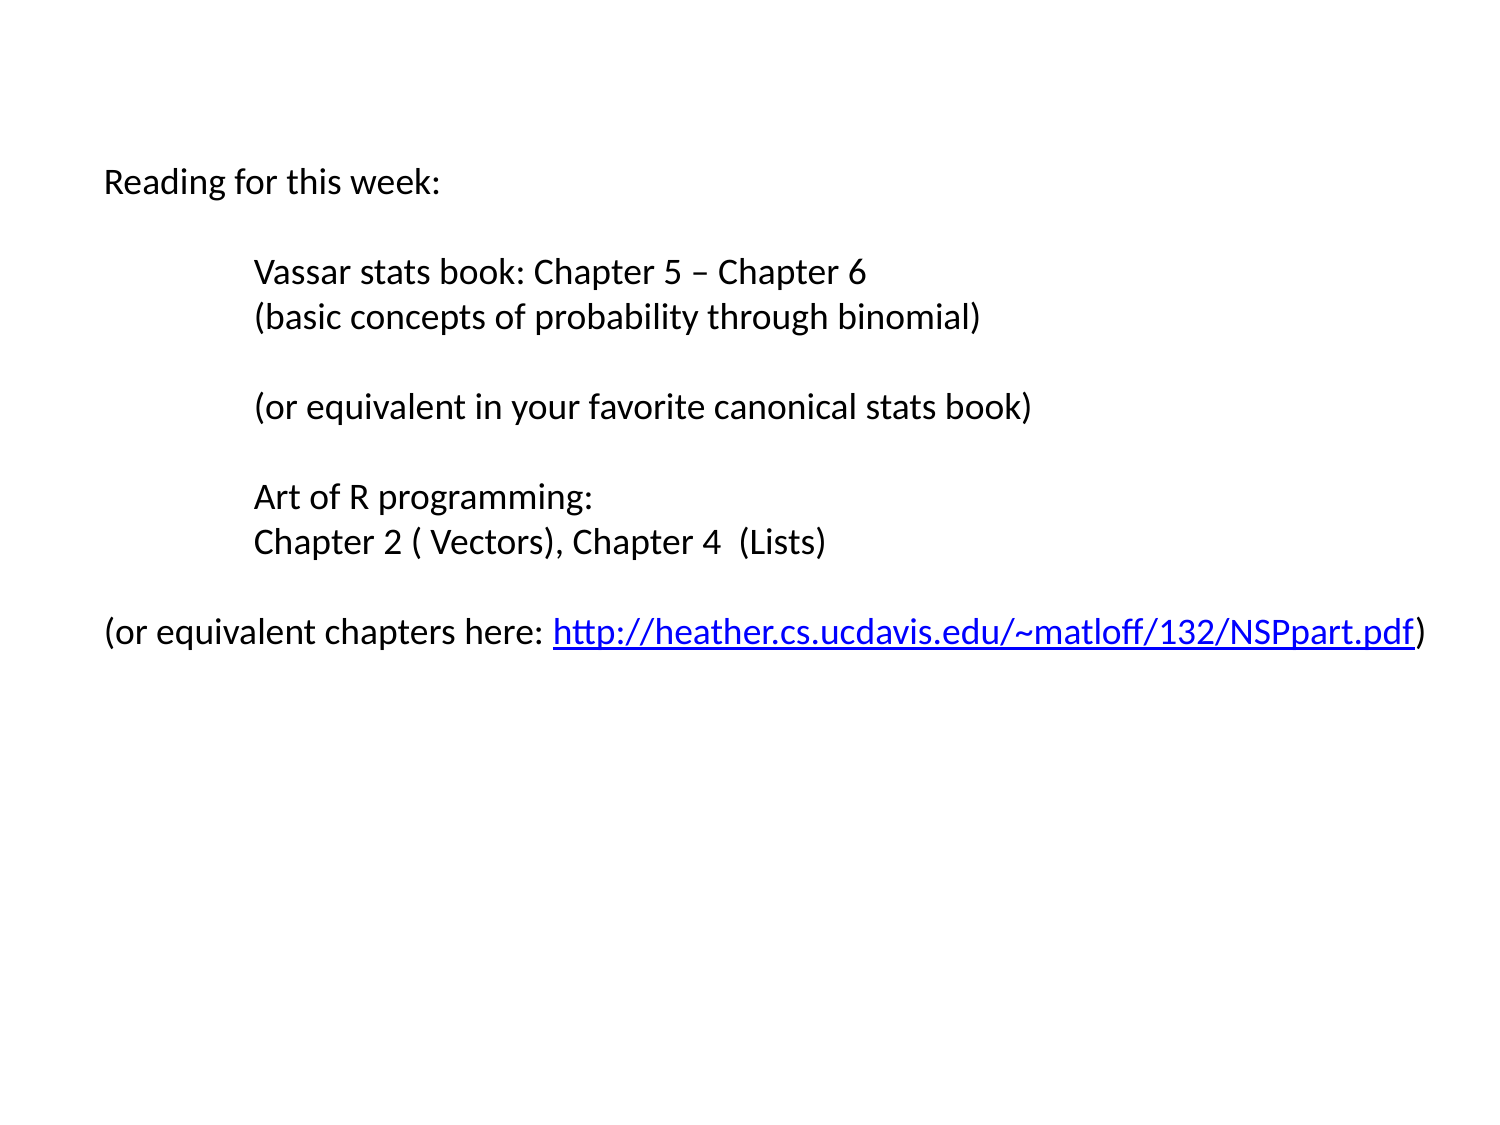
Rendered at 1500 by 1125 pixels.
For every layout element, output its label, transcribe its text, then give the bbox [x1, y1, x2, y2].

text_box Reading for this week: Vassar stats book: Chapter 5 – Chapter 6 (basic concepts of probability through binomial) (or equivalent in your favorite canonical stats book) Art of R programming: Chapter 2 ( Vectors), Chapter 4 (Lists) (or equivalent chapters here: http://heather.cs.ucdavis.edu/~matloff/132/NSPpart.pdf) [88, 149, 1442, 660]
